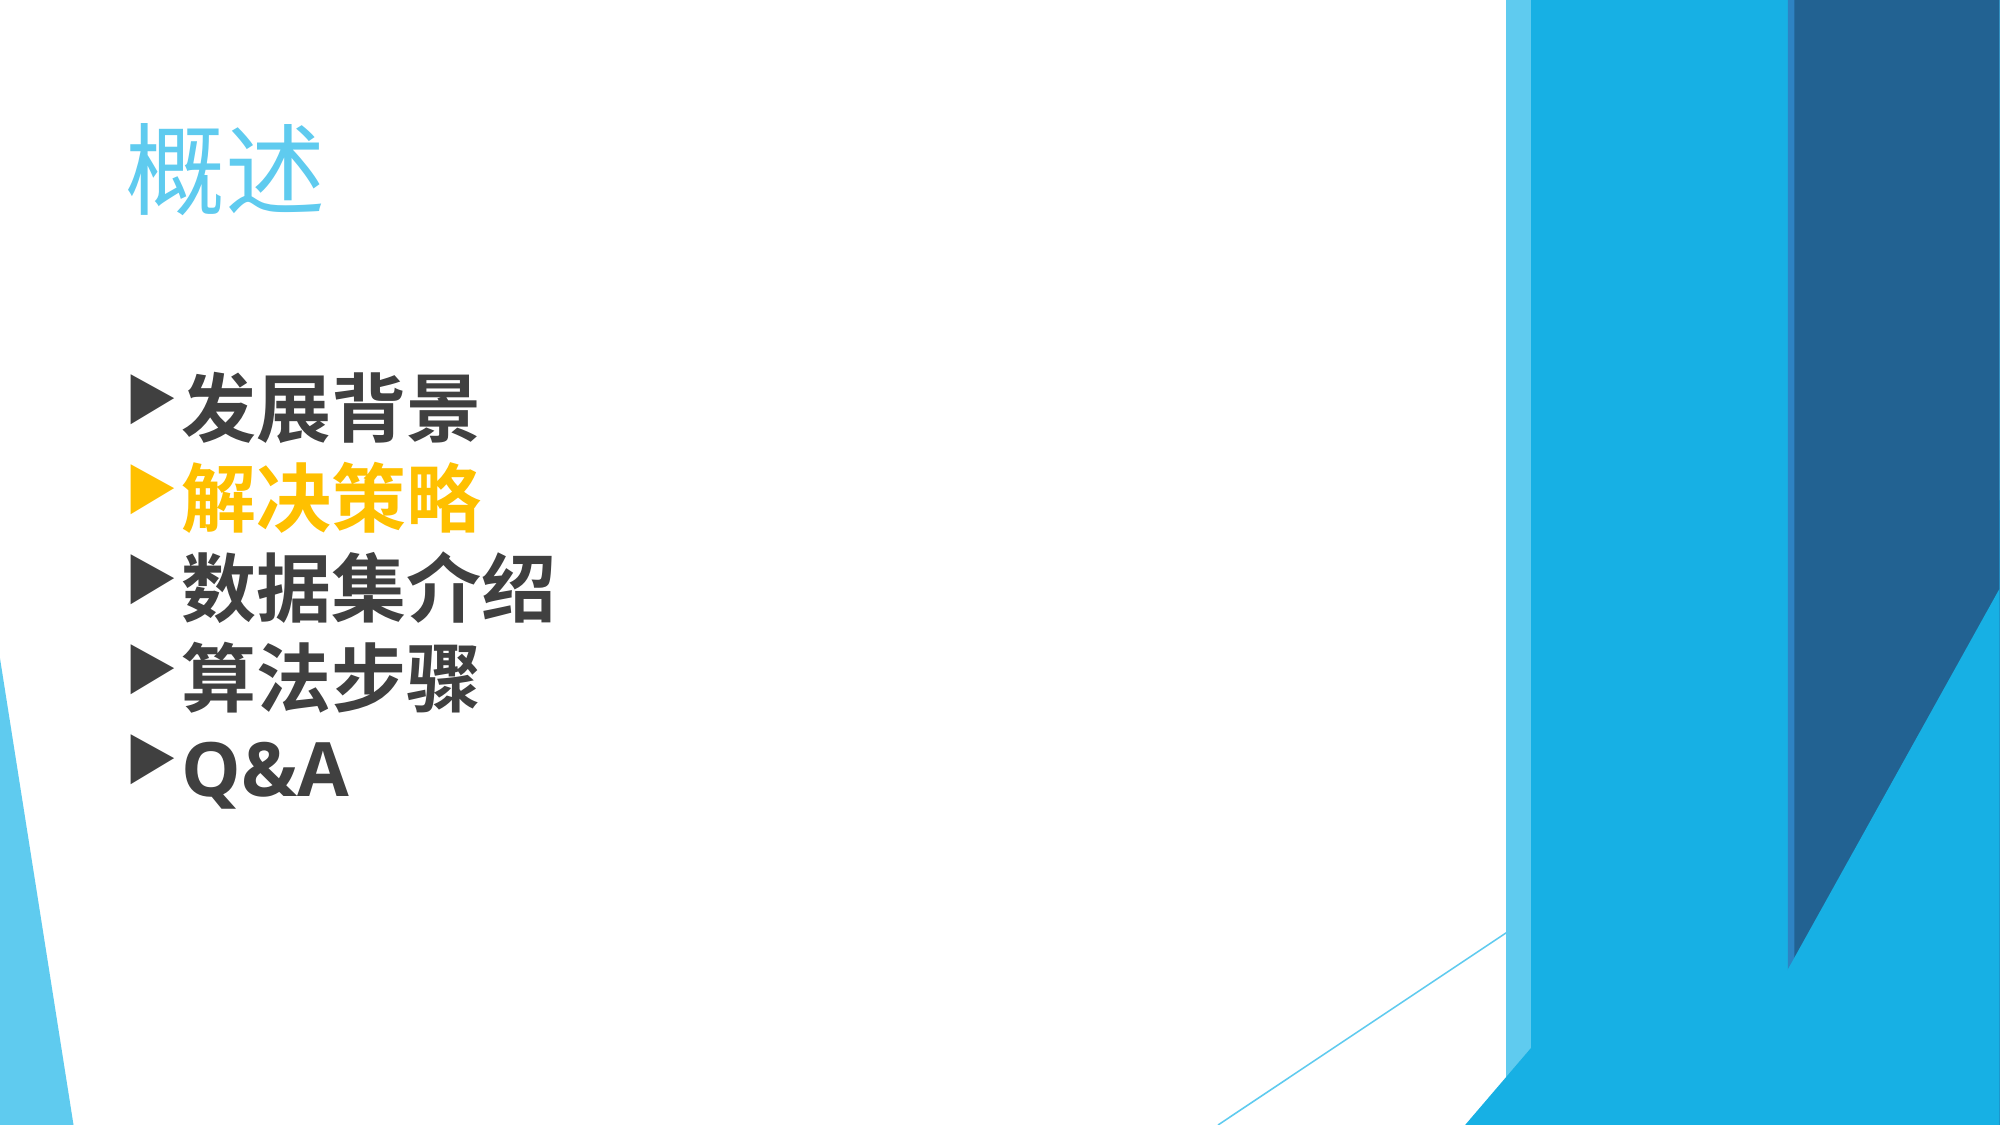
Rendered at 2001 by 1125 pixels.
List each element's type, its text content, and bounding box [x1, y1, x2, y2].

text_box 概述 [111, 99, 1522, 317]
text_box 发展背景 解决策略 数据集介绍 算法步骤 Q&A [111, 354, 1522, 991]
